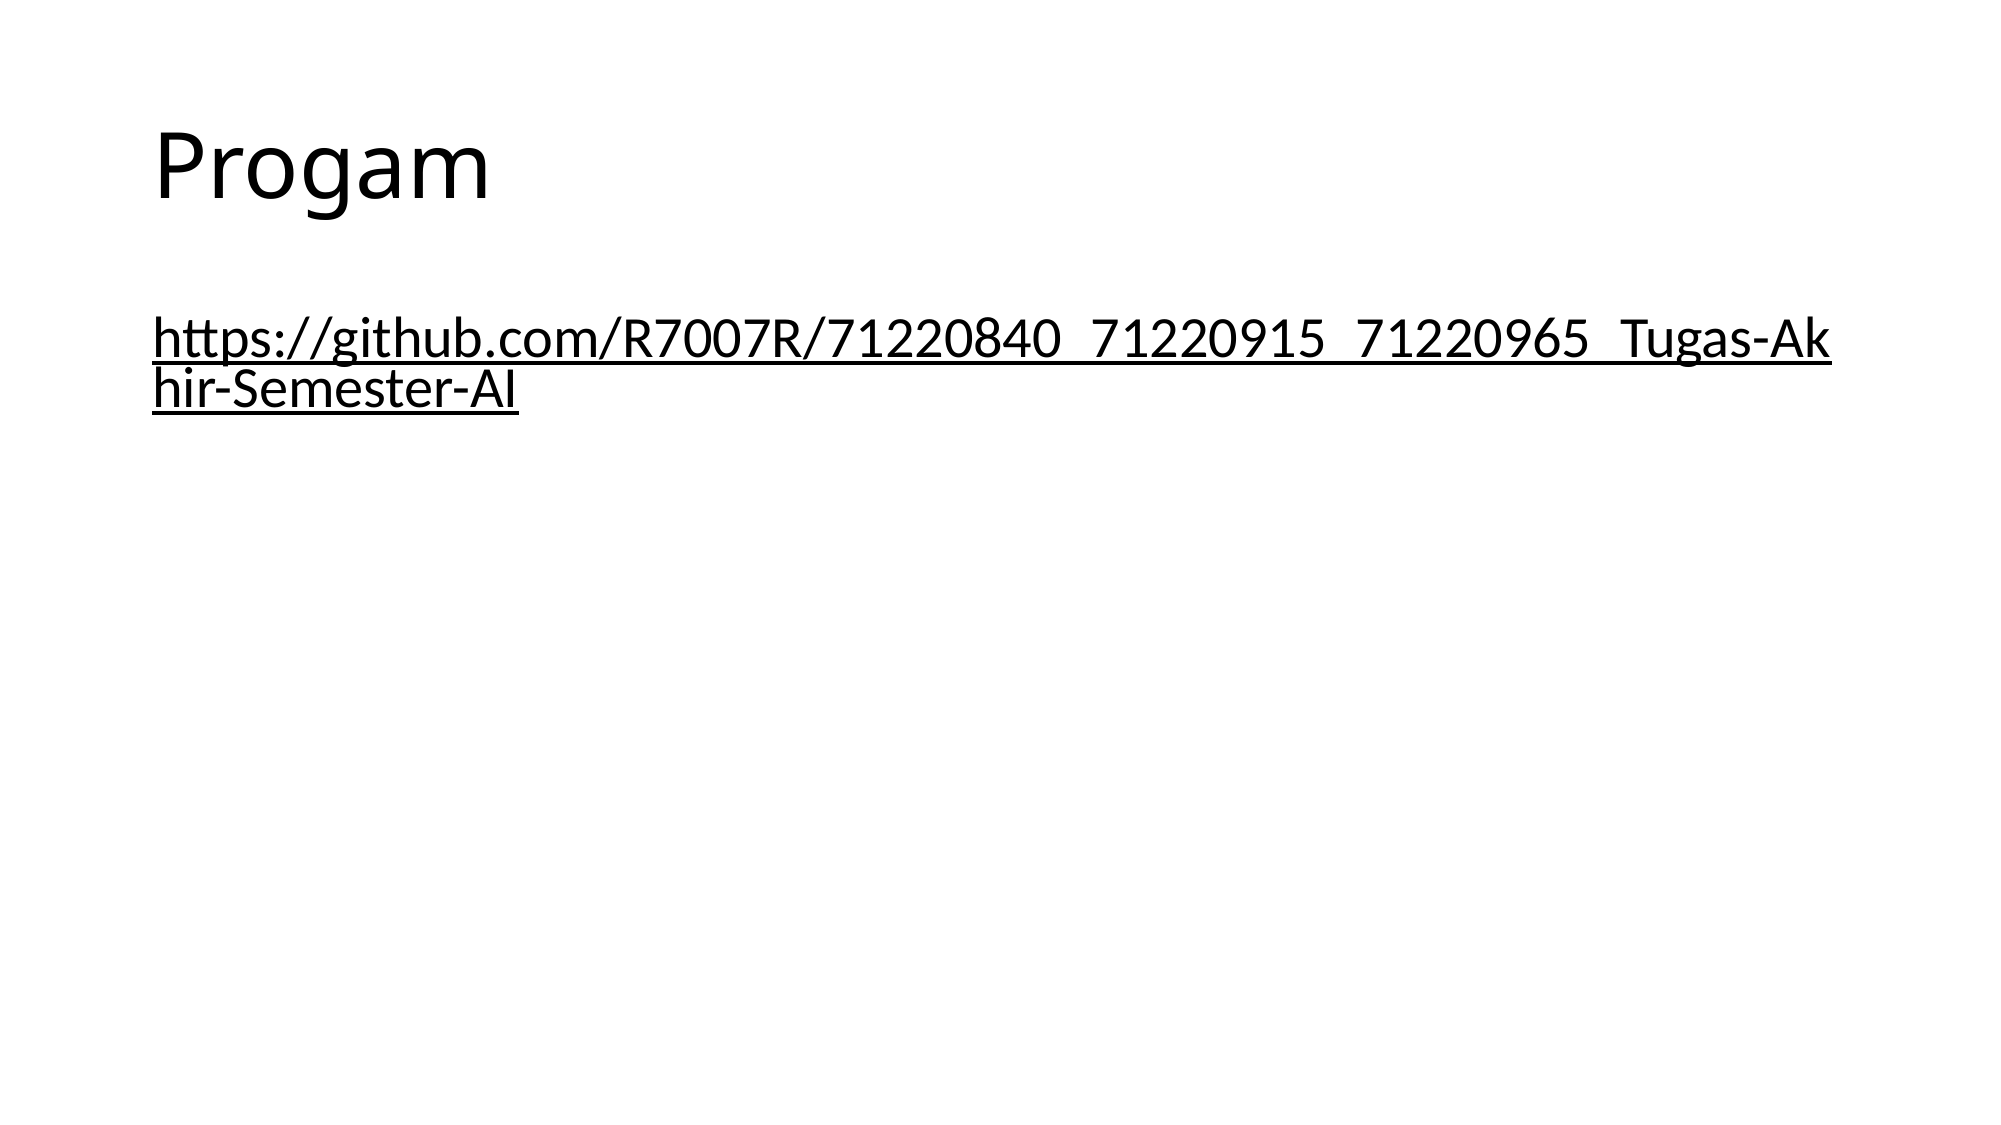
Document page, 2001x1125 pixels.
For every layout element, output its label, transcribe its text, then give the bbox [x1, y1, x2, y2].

list https://github.com/R7007R/71220840_71220915_71220965_Tugas-Akhir-Semester-AI [137, 299, 1863, 1014]
title Progam [137, 59, 1863, 278]
